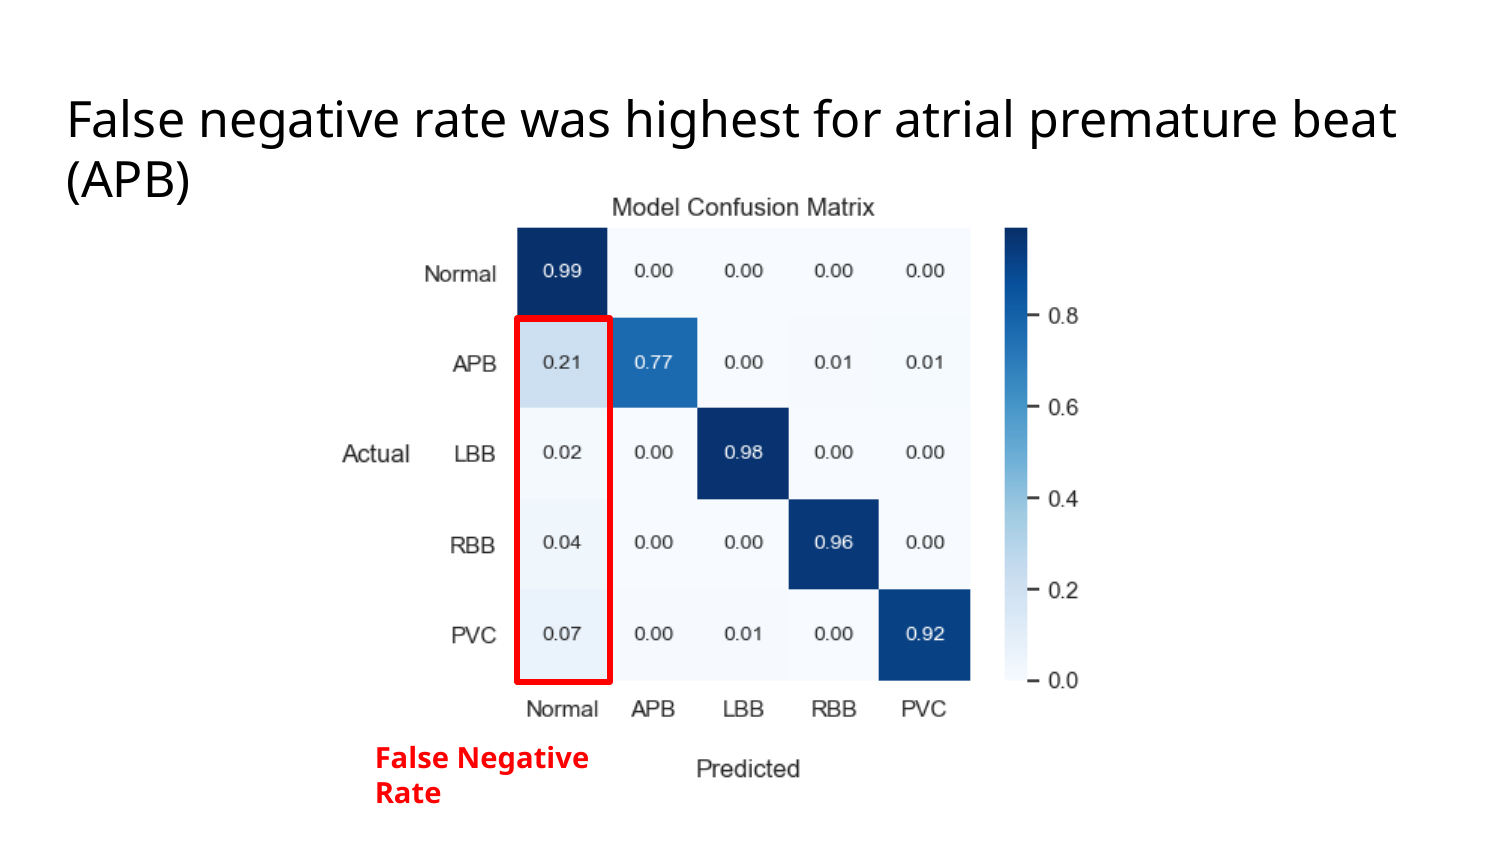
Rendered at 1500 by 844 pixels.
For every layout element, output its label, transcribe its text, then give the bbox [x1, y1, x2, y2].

text_box [374, 113, 1342, 226]
text_box False Negative Rate [359, 763, 656, 792]
title False negative rate was highest for atrial premature beat (APB) [51, 72, 1449, 167]
picture [338, 156, 1201, 785]
